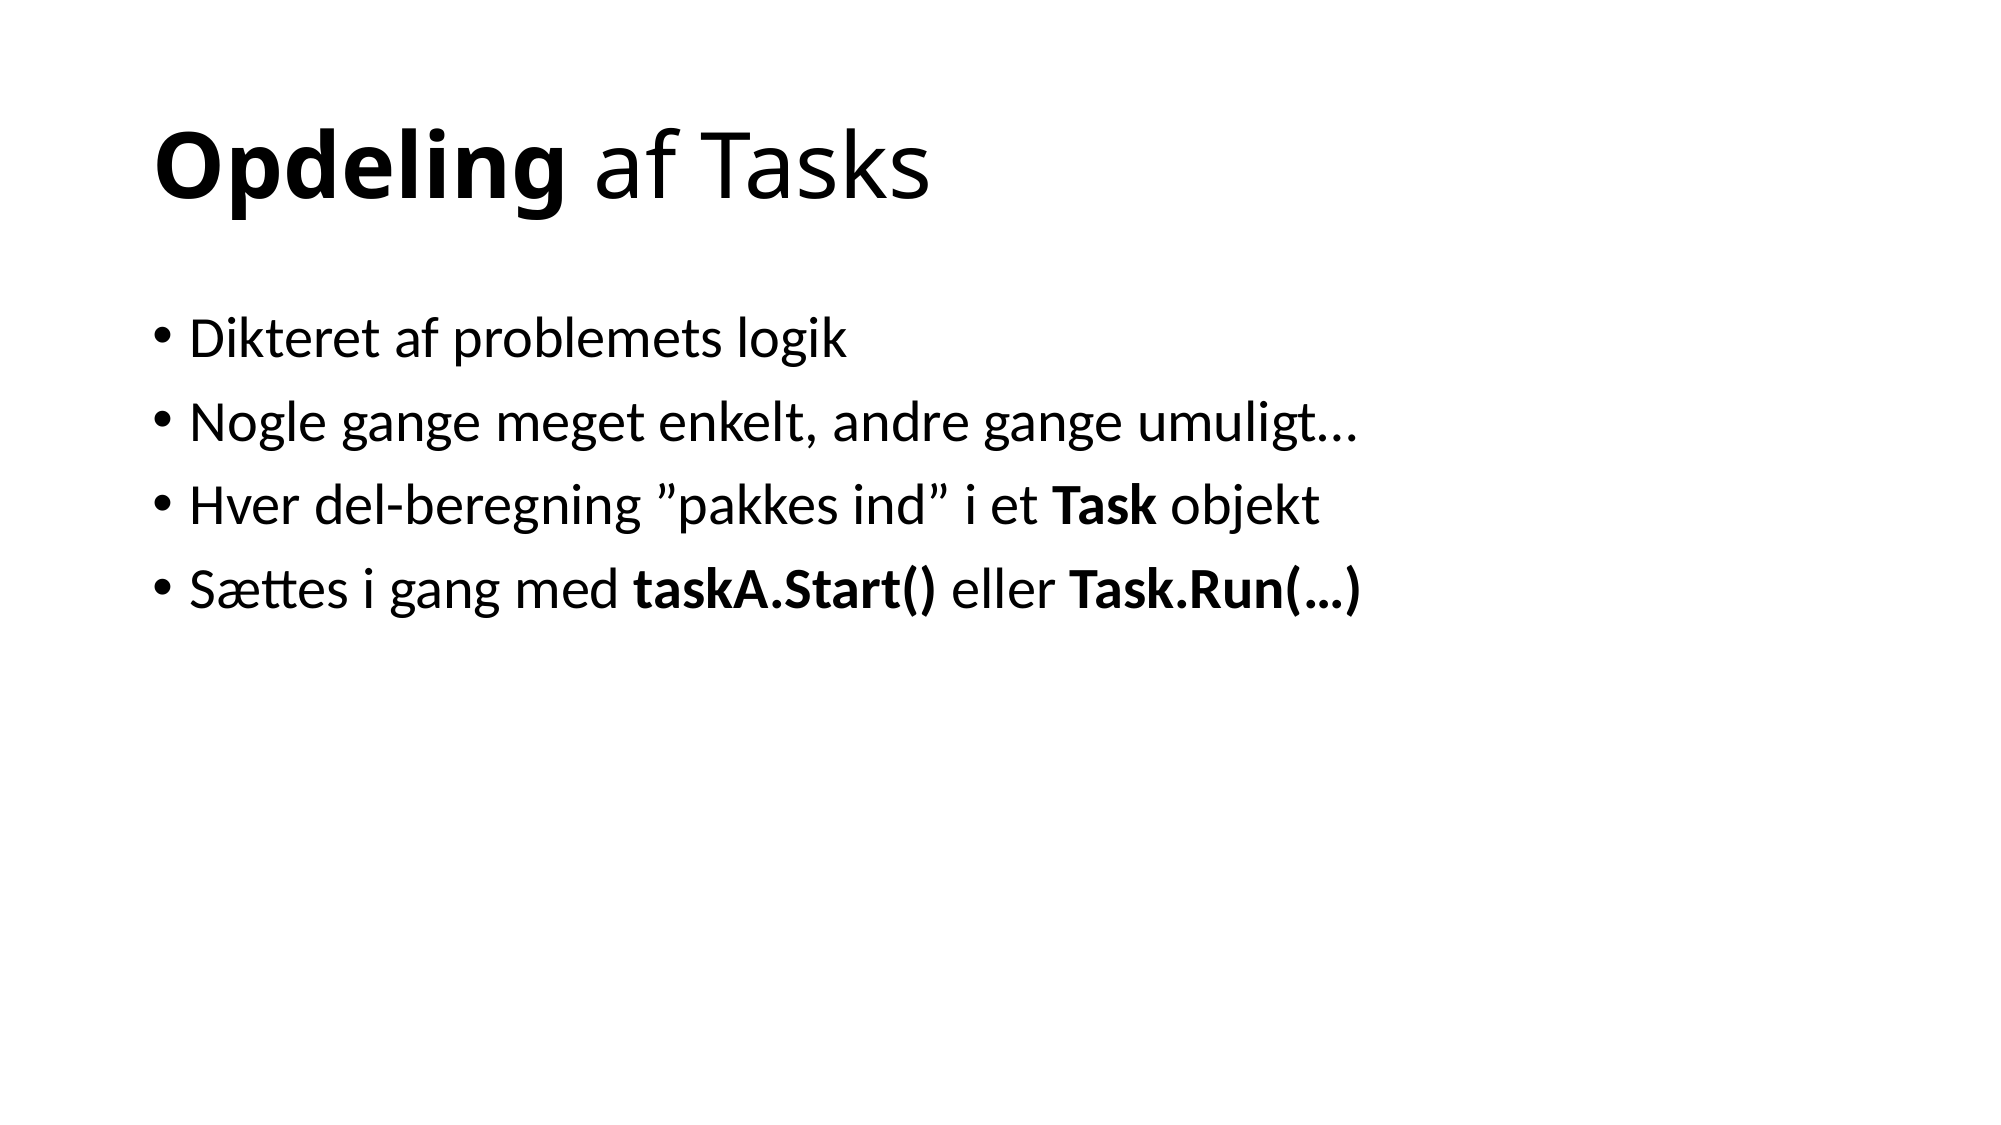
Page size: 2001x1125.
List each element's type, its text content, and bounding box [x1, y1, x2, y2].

list Dikteret af problemets logik Nogle gange meget enkelt, andre gange umuligt… Hver del-beregning ”pakkes ind” i et Task objekt Sættes i gang med taskA.Start() eller Task.Run(…) [137, 299, 1863, 1014]
title Opdeling af Tasks [137, 59, 1863, 278]
